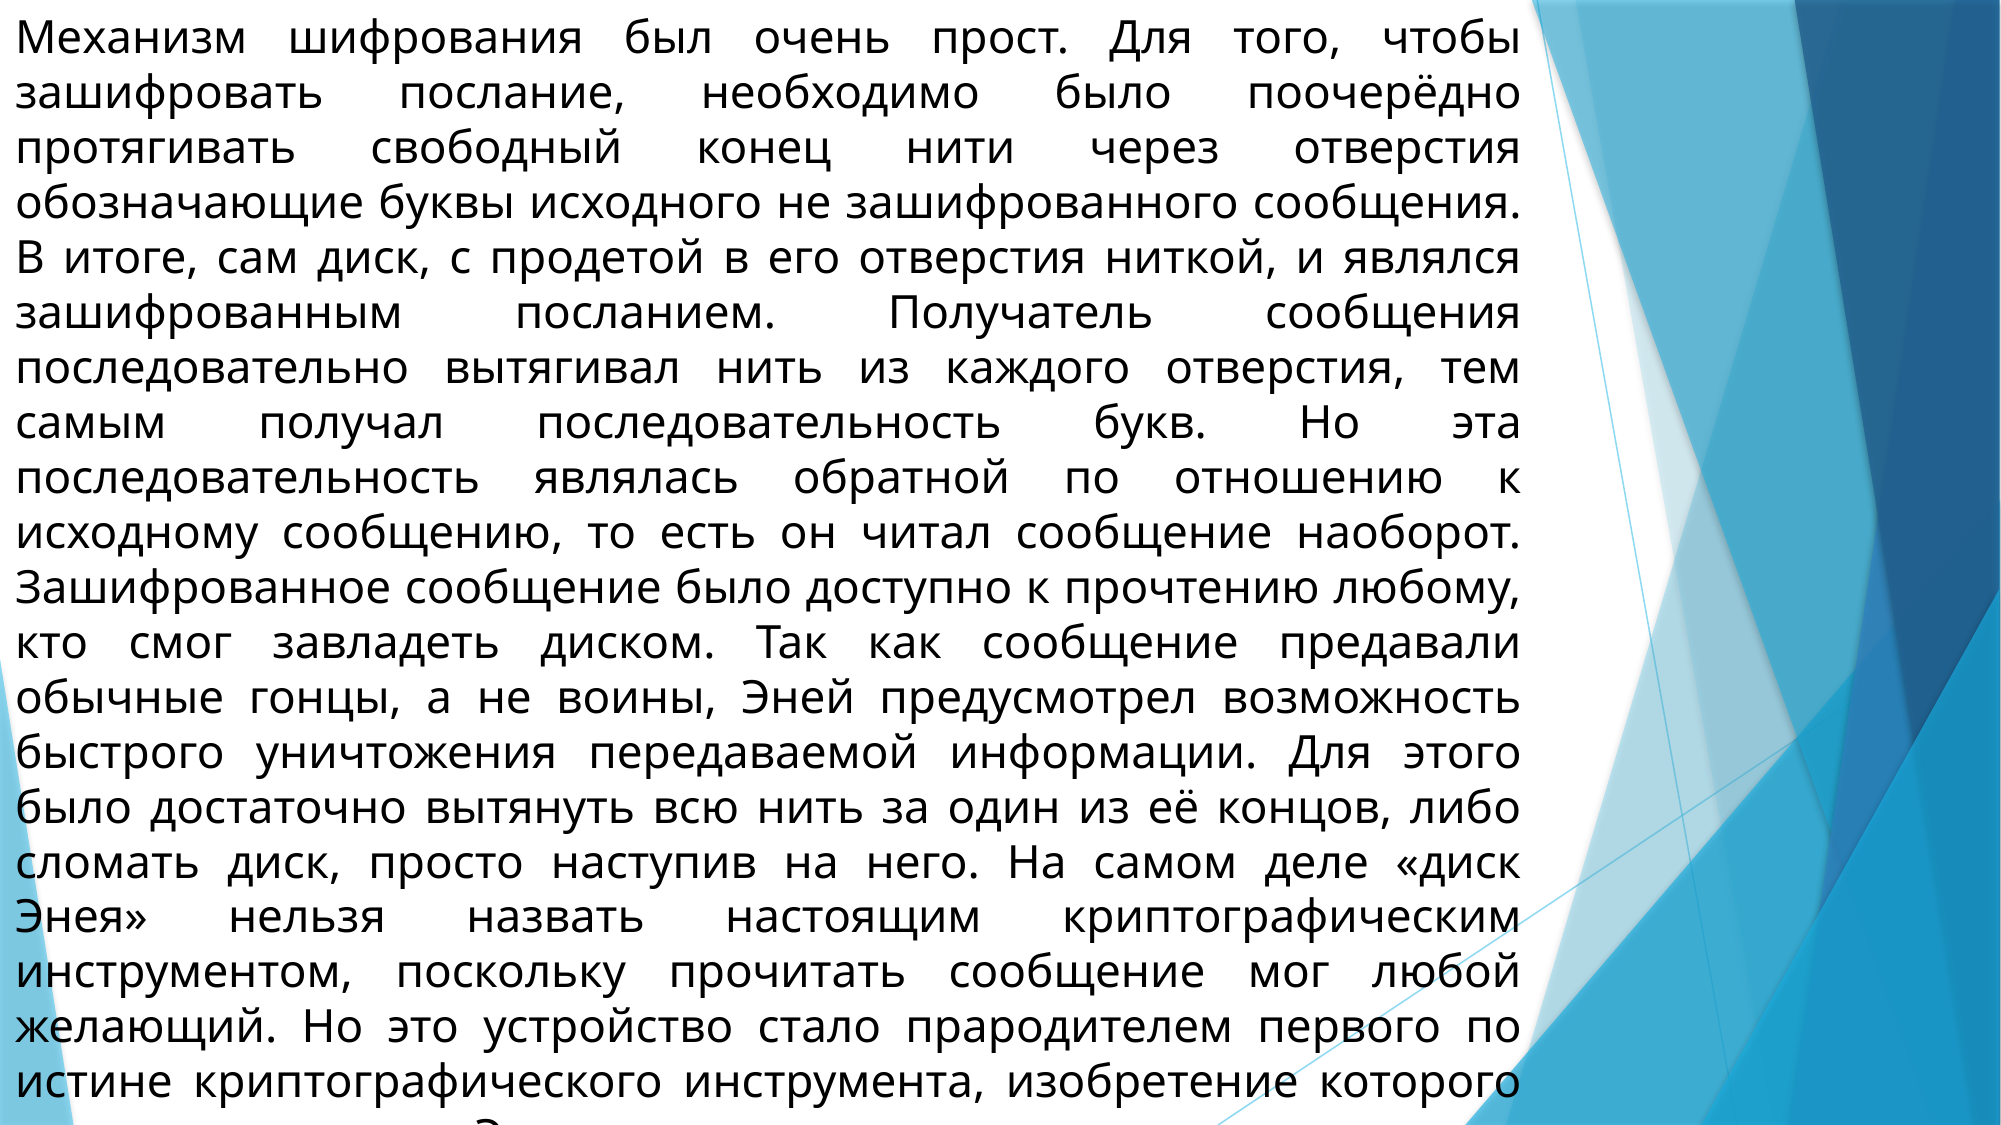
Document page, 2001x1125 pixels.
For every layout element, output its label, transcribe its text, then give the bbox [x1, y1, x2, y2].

list Механизм шифрования был очень прост. Для того, чтобы зашифровать послание, необходимо было поочерёдно протягивать свободный конец нити через отверстия обозначающие буквы исходного не зашифрованного сообщения. В итоге, сам диск, с продетой в его отверстия ниткой, и являлся зашифрованным посланием. Получатель сообщения последовательно вытягивал нить из каждого отверстия, тем самым получал последовательность букв. Но эта последовательность являлась обратной по отношению к исходному сообщению, то есть он читал сообщение наоборот. Зашифрованное сообщение было доступно к прочтению любому, кто смог завладеть диском. Так как сообщение предавали обычные гонцы, а не воины, Эней предусмотрел возможность быстрого уничтожения передаваемой информации. Для этого было достаточно вытянуть всю нить за один из её концов, либо сломать диск, просто наступив на него. На самом деле «диск Энея» нельзя назвать настоящим криптографическим инструментом, поскольку прочитать сообщение мог любой желающий. Но это устройство стало прародителем первого по истине криптографического инструмента, изобретение которого также принадлежит Энею. [0, 0, 1538, 637]
